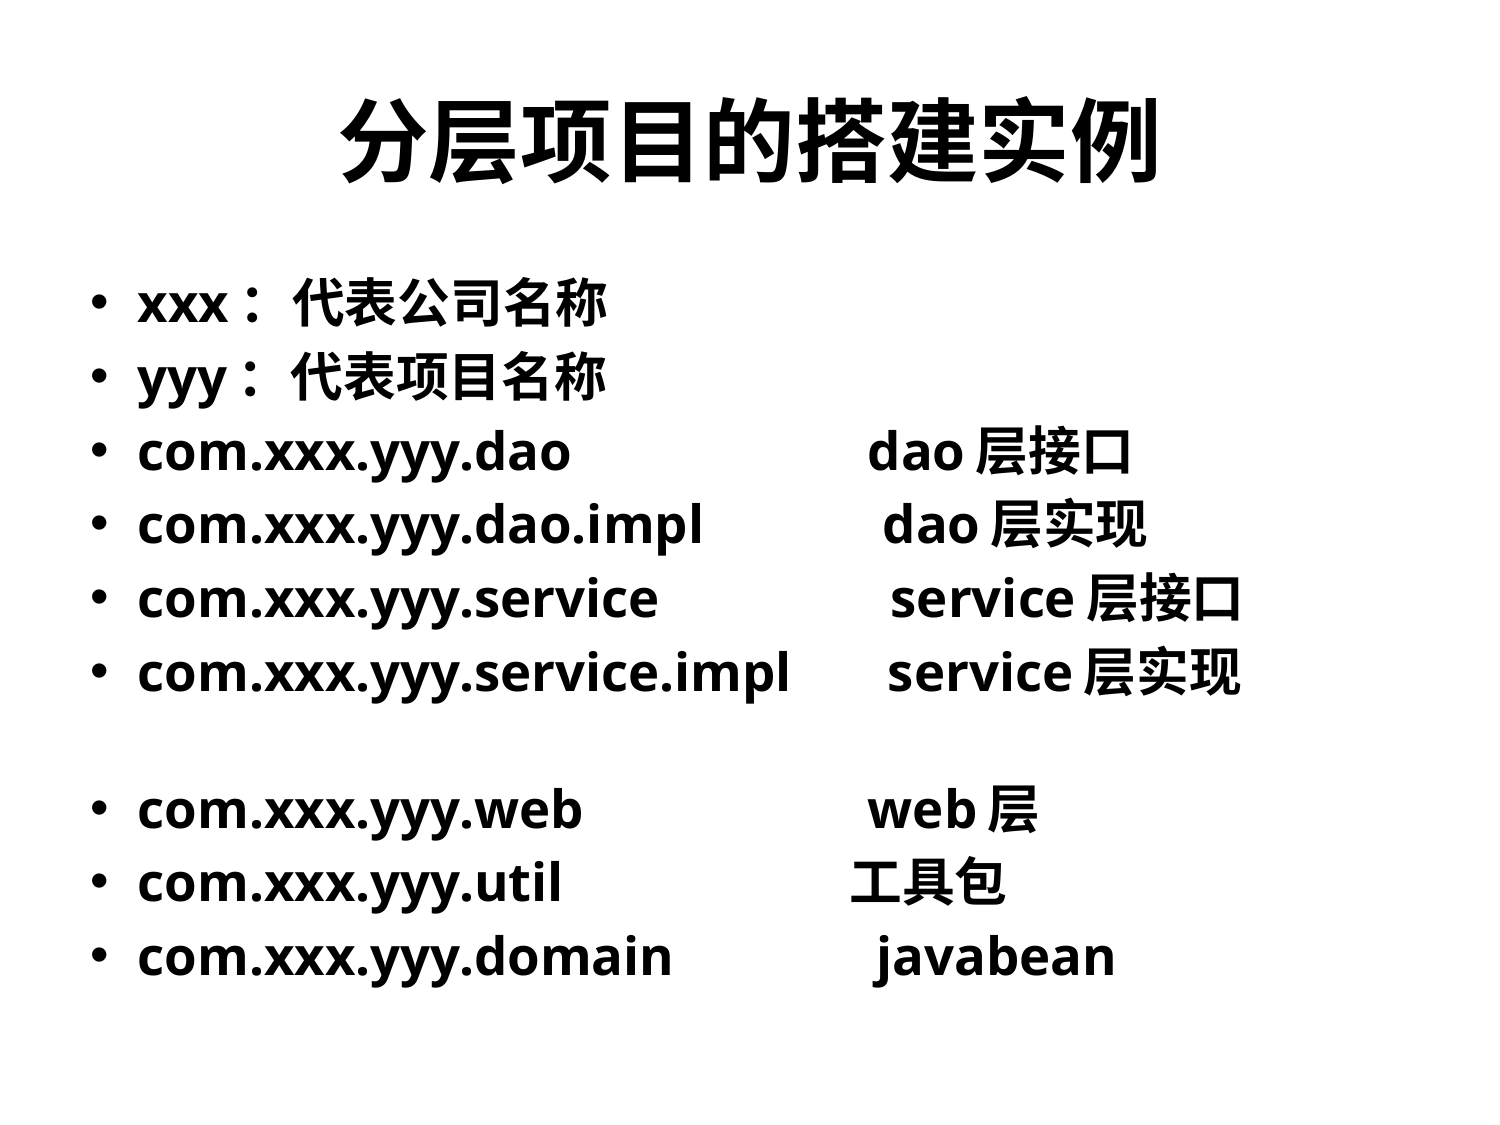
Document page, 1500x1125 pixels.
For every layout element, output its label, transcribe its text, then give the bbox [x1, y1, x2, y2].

title 分层项目的搭建实例 [75, 45, 1425, 233]
list xxx：代表公司名称 yyy：代表项目名称 com.xxx.yyy.dao dao层接口 com.xxx.yyy.dao.impl dao层实现 com.xxx.yyy.service service层接口 com.xxx.yyy.service.impl service层实现 com.xxx.yyy.web web层 com.xxx.yyy.util 工具包 com.xxx.yyy.domain javabean [75, 262, 1425, 1005]
